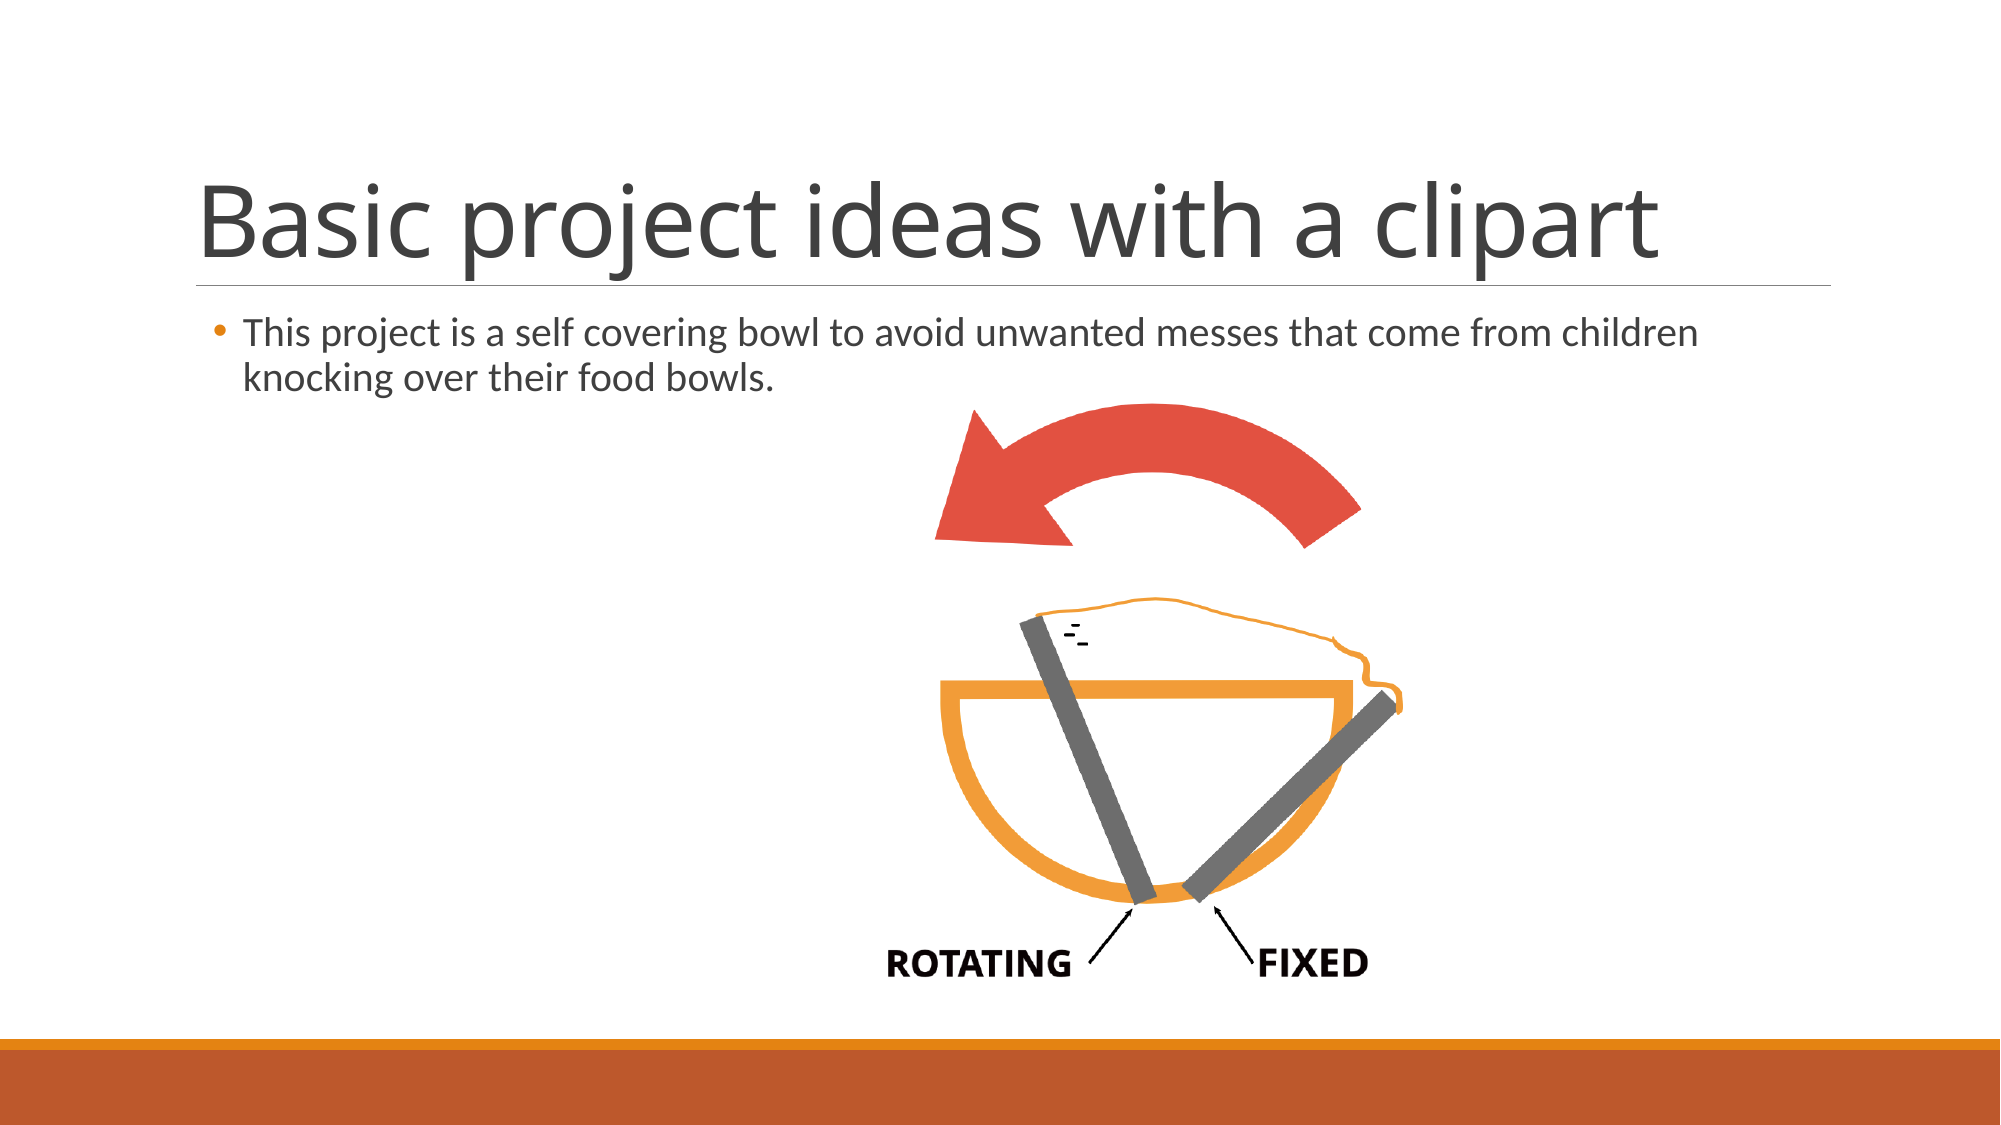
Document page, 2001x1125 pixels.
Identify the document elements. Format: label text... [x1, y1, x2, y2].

title Basic project ideas with a clipart [180, 47, 1830, 285]
list This project is a self covering bowl to avoid unwanted messes that come from children knocking over their food bowls. [180, 302, 1830, 963]
picture [822, 352, 1475, 1027]
